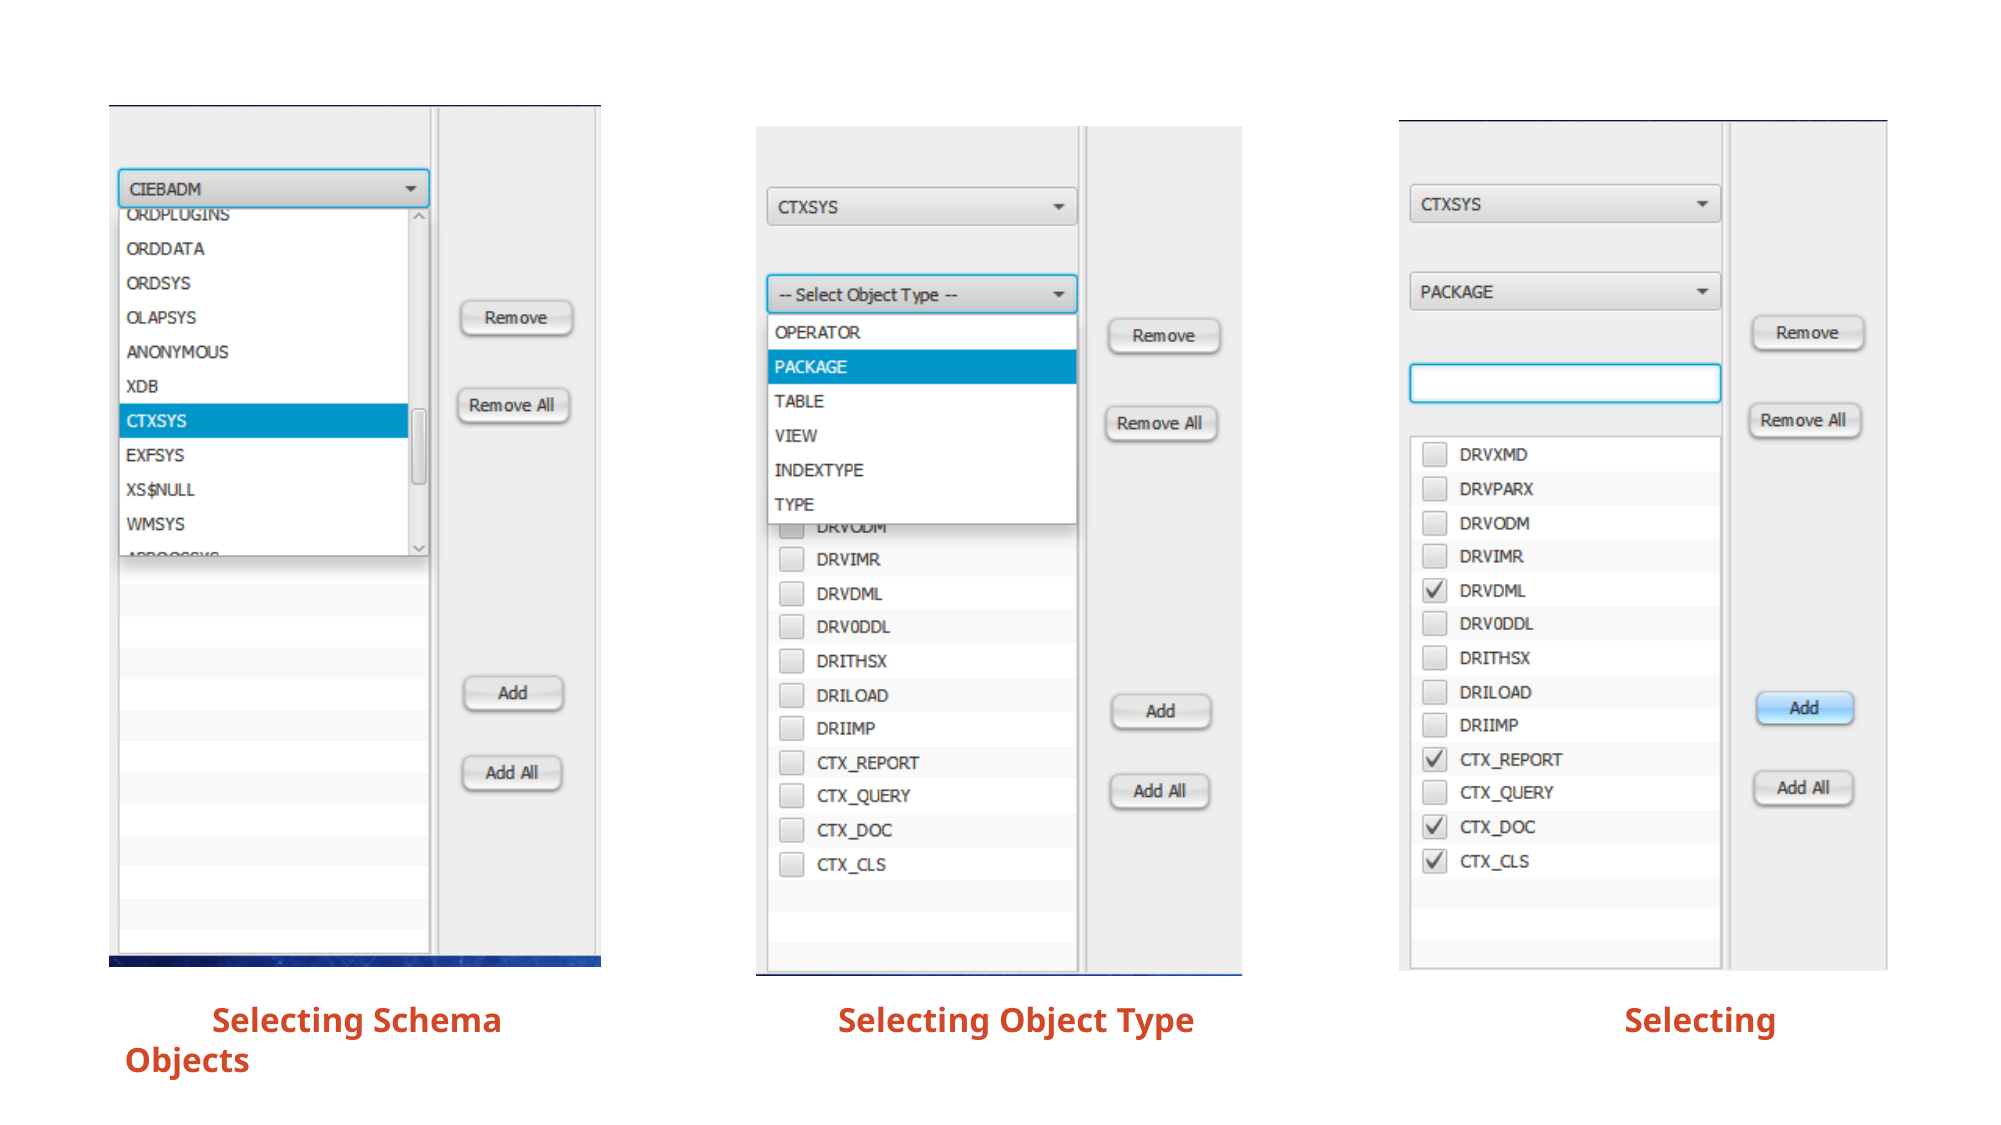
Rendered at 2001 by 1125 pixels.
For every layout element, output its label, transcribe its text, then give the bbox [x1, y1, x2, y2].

picture [1399, 120, 1891, 982]
text_box Selecting Schema Selecting Object Type Selecting Objects [109, 991, 1891, 1087]
picture [109, 105, 601, 967]
picture [756, 126, 1244, 976]
